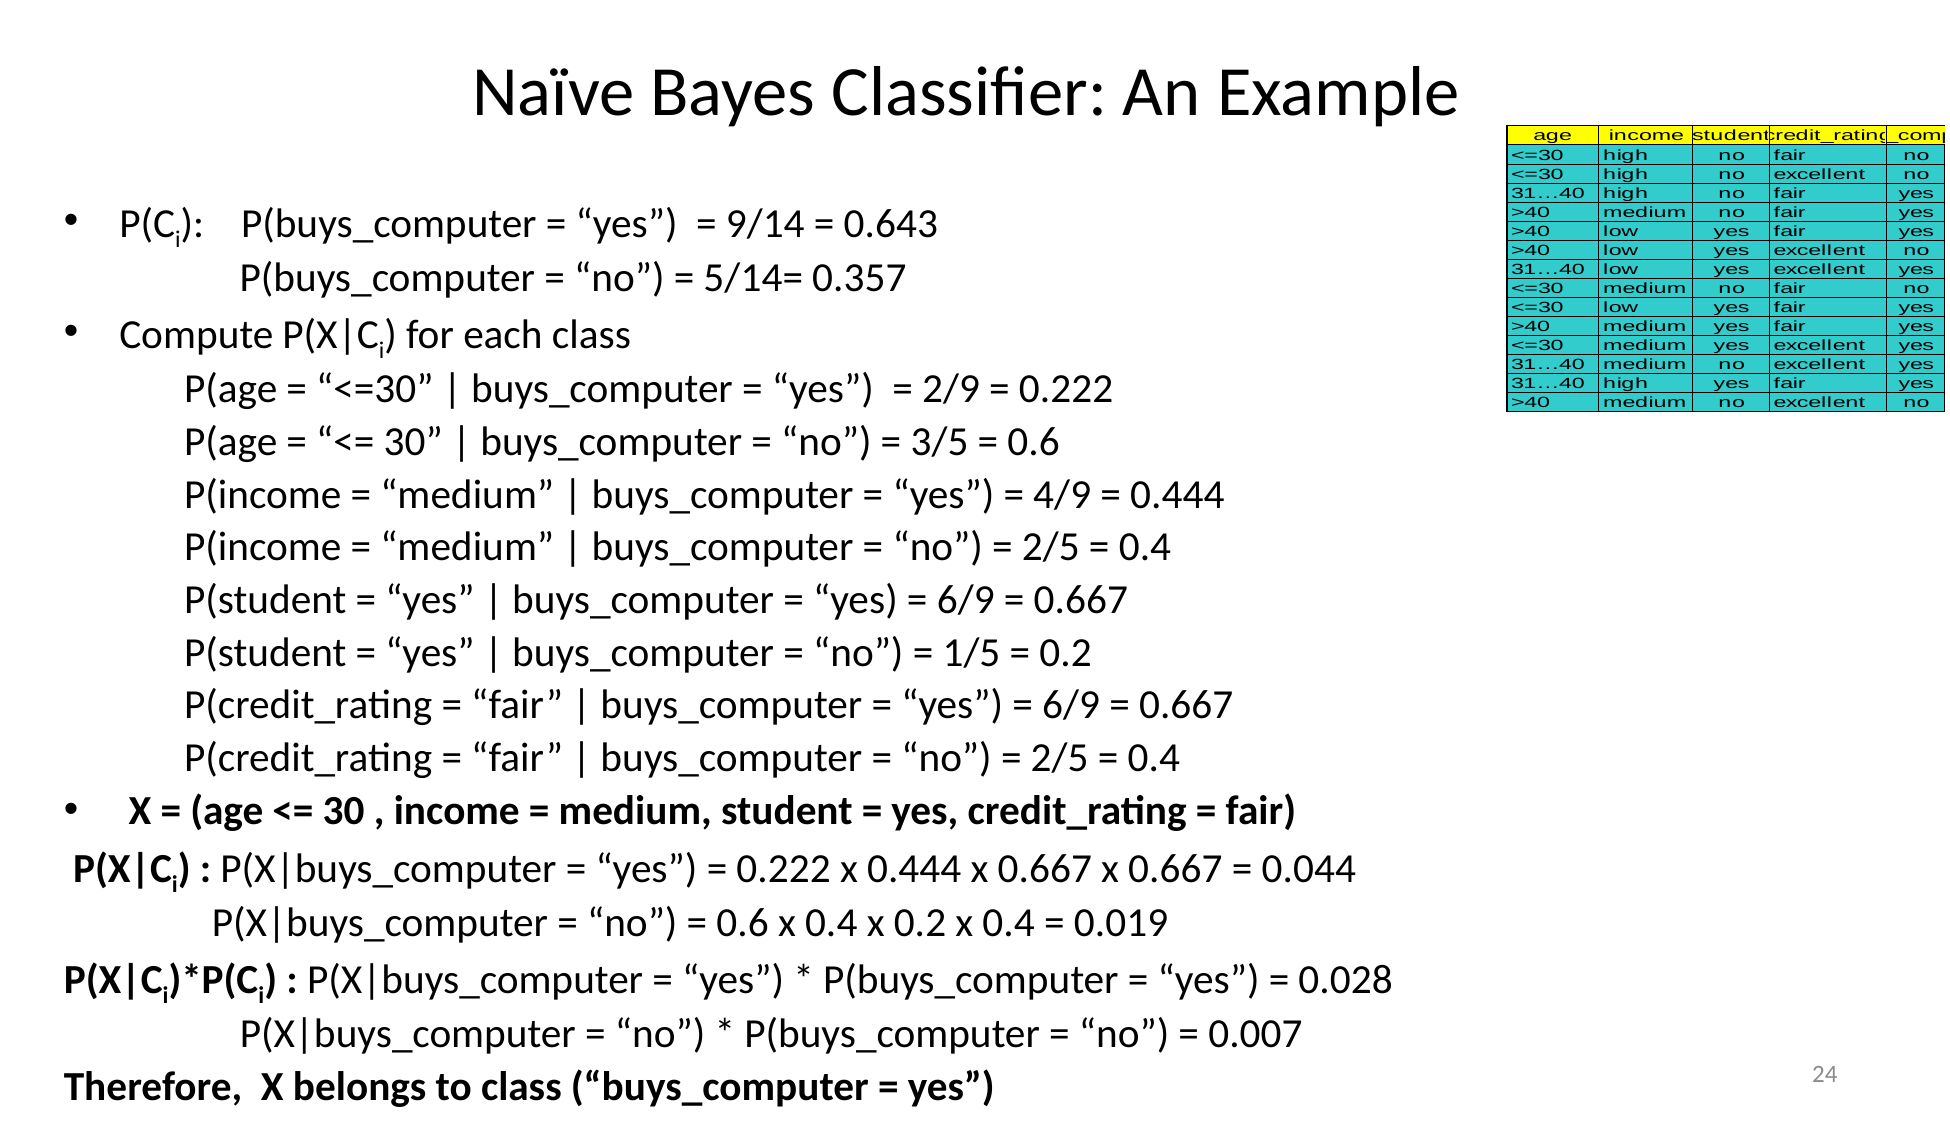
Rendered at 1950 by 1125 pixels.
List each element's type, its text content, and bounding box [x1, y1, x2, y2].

list P(Ci): P(buys_computer = “yes”) = 9/14 = 0.643 P(buys_computer = “no”) = 5/14= 0.357 Compute P(X|Ci) for each class P(age = “<=30” | buys_computer = “yes”) = 2/9 = 0.222 P(age = “<= 30” | buys_computer = “no”) = 3/5 = 0.6 P(income = “medium” | buys_computer = “yes”) = 4/9 = 0.444 P(income = “medium” | buys_computer = “no”) = 2/5 = 0.4 P(student = “yes” | buys_computer = “yes) = 6/9 = 0.667 P(student = “yes” | buys_computer = “no”) = 1/5 = 0.2 P(credit_rating = “fair” | buys_computer = “yes”) = 6/9 = 0.667 P(credit_rating = “fair” | buys_computer = “no”) = 2/5 = 0.4 X = (age <= 30 , income = medium, student = yes, credit_rating = fair) P(X|Ci) : P(X|buys_computer = “yes”) = 0.222 x 0.444 x 0.667 x 0.667 = 0.044 P(X|buys_computer = “no”) = 0.6 x 0.4 x 0.2 x 0.4 = 0.019 P(X|Ci)*P(Ci) : P(X|buys_computer = “yes”) * P(buys_computer = “yes”) = 0.028 P(X|buys_computer = “no”) * P(buys_computer = “no”) = 0.007 Therefore, X belongs to class (“buys_computer = yes”) [48, 189, 1902, 1125]
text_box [1505, 124, 1947, 413]
title Naïve Bayes Classifier: An Example [0, 37, 1934, 138]
